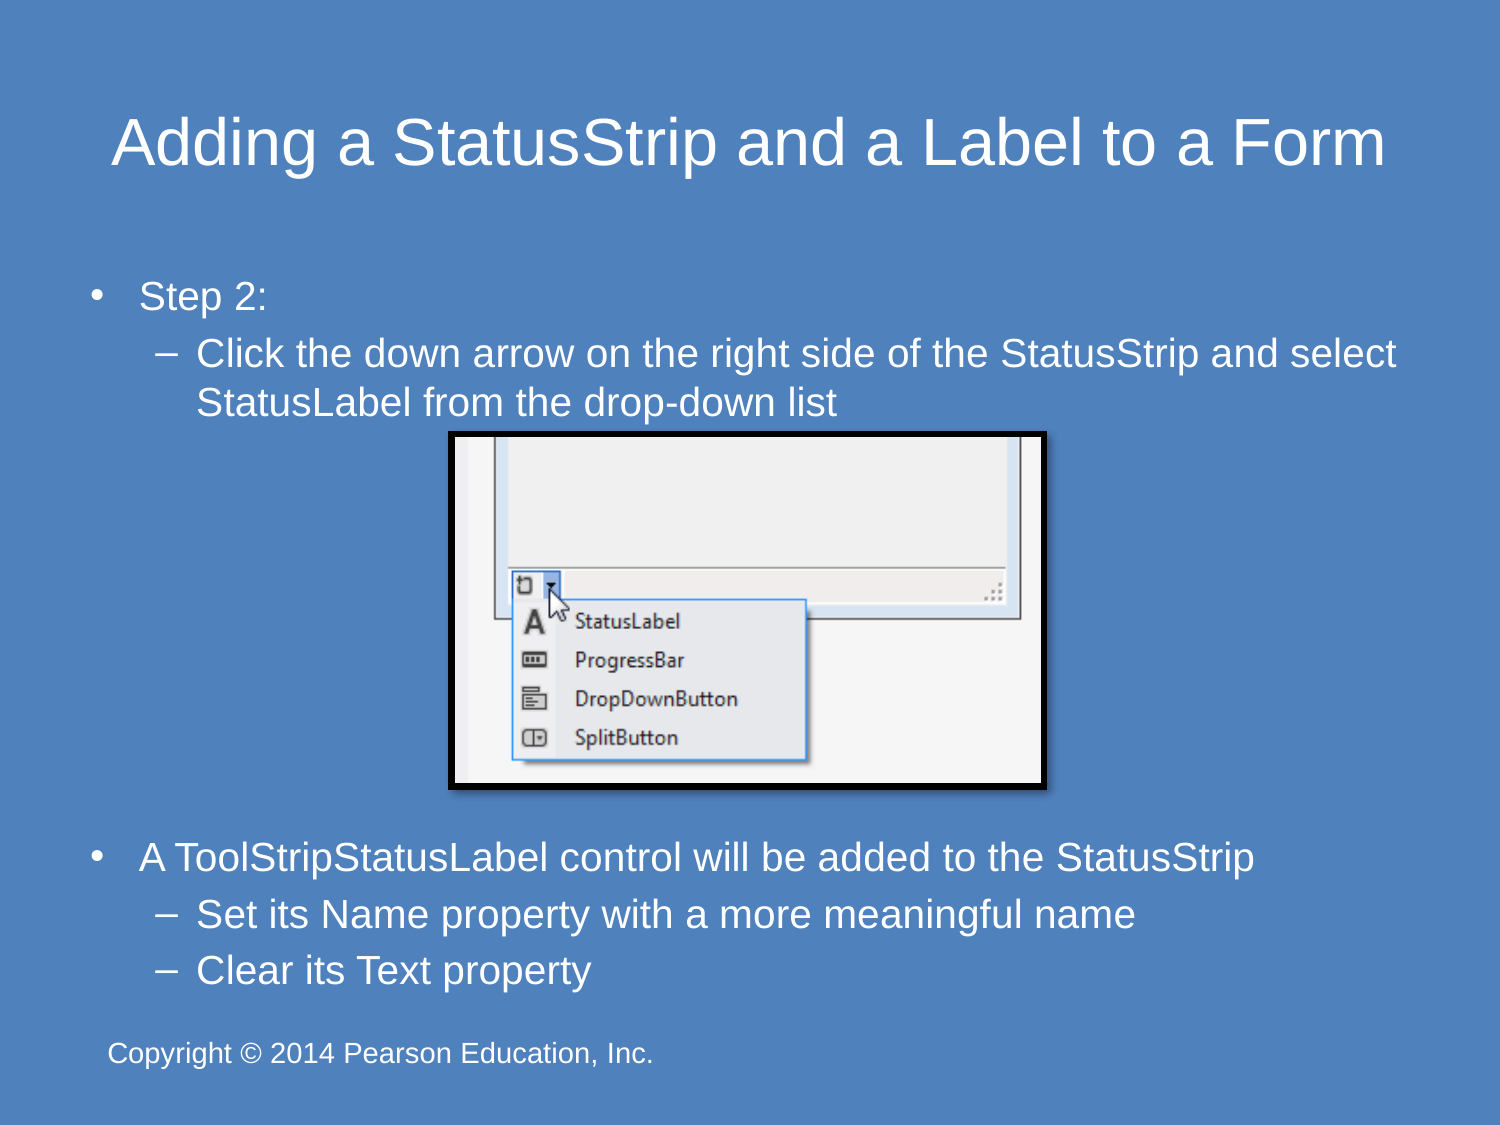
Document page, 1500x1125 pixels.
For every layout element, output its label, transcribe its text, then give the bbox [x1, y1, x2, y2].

list Step 2: Click the down arrow on the right side of the StatusStrip and select StatusLabel from the drop-down list A ToolStripStatusLabel control will be added to the StatusStrip Set its Name property with a more meaningful name Clear its Text property [75, 262, 1425, 1005]
title Adding a StatusStrip and a Label to a Form [75, 45, 1425, 233]
picture [454, 437, 1042, 784]
